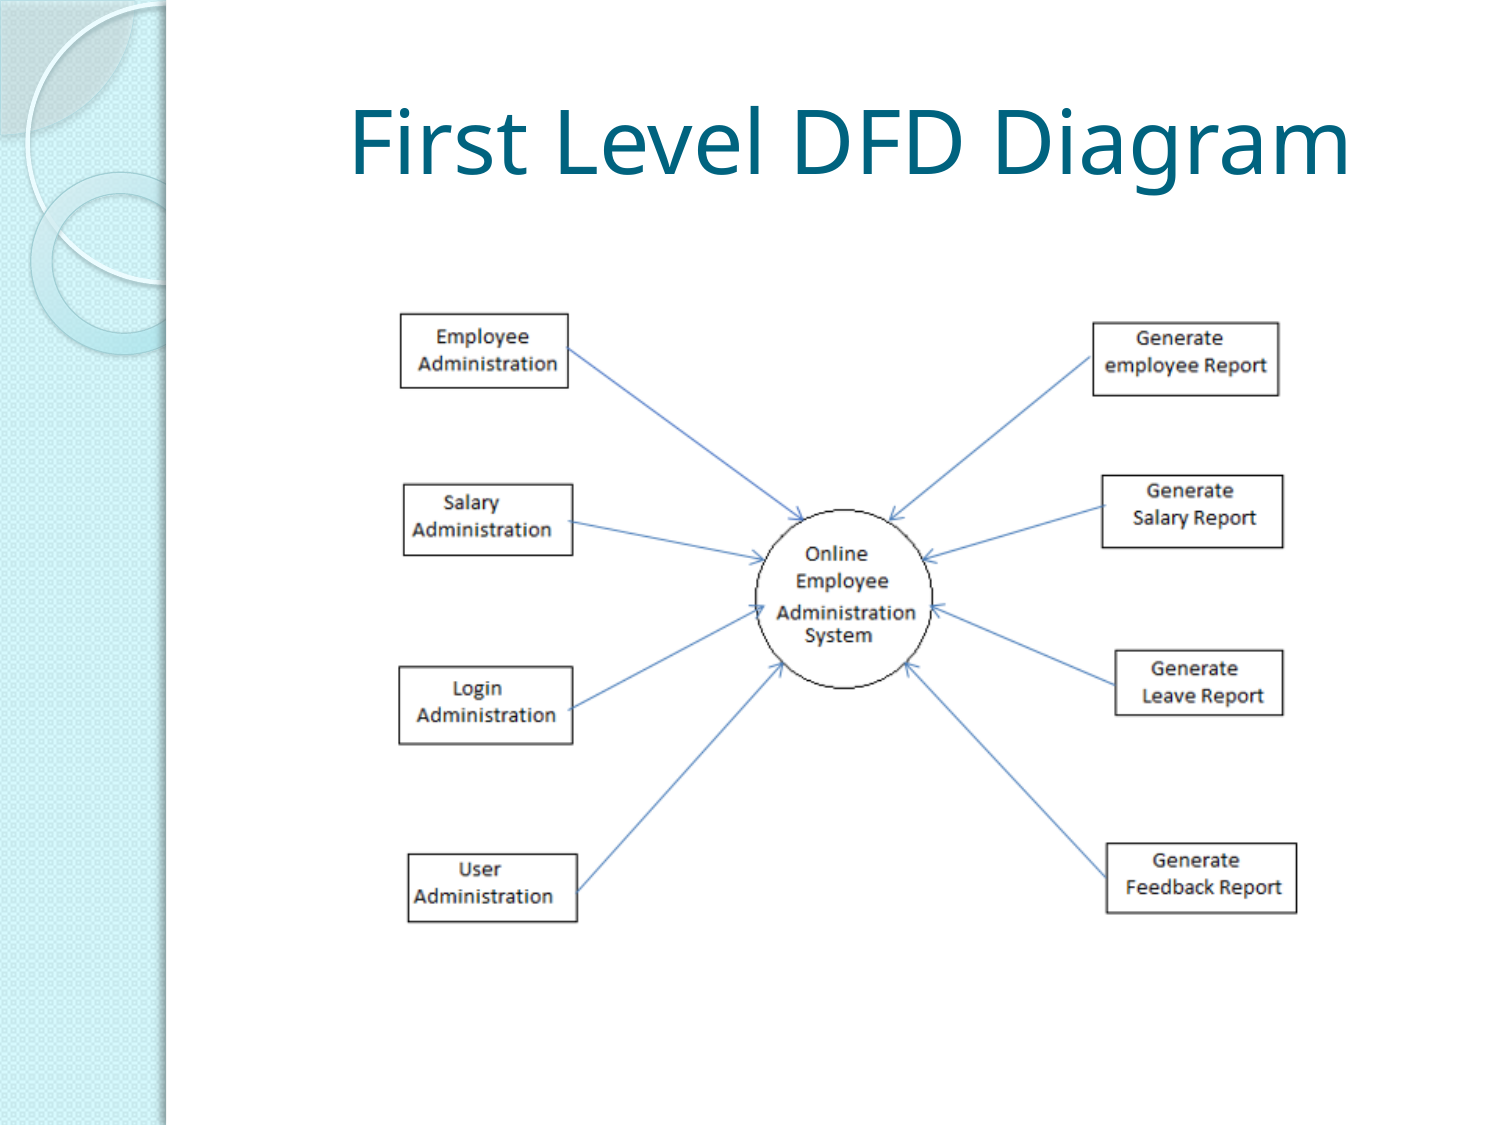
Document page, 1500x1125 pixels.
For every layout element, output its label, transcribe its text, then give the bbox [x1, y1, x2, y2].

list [368, 295, 1332, 968]
title First Level DFD Diagram [235, 45, 1466, 233]
